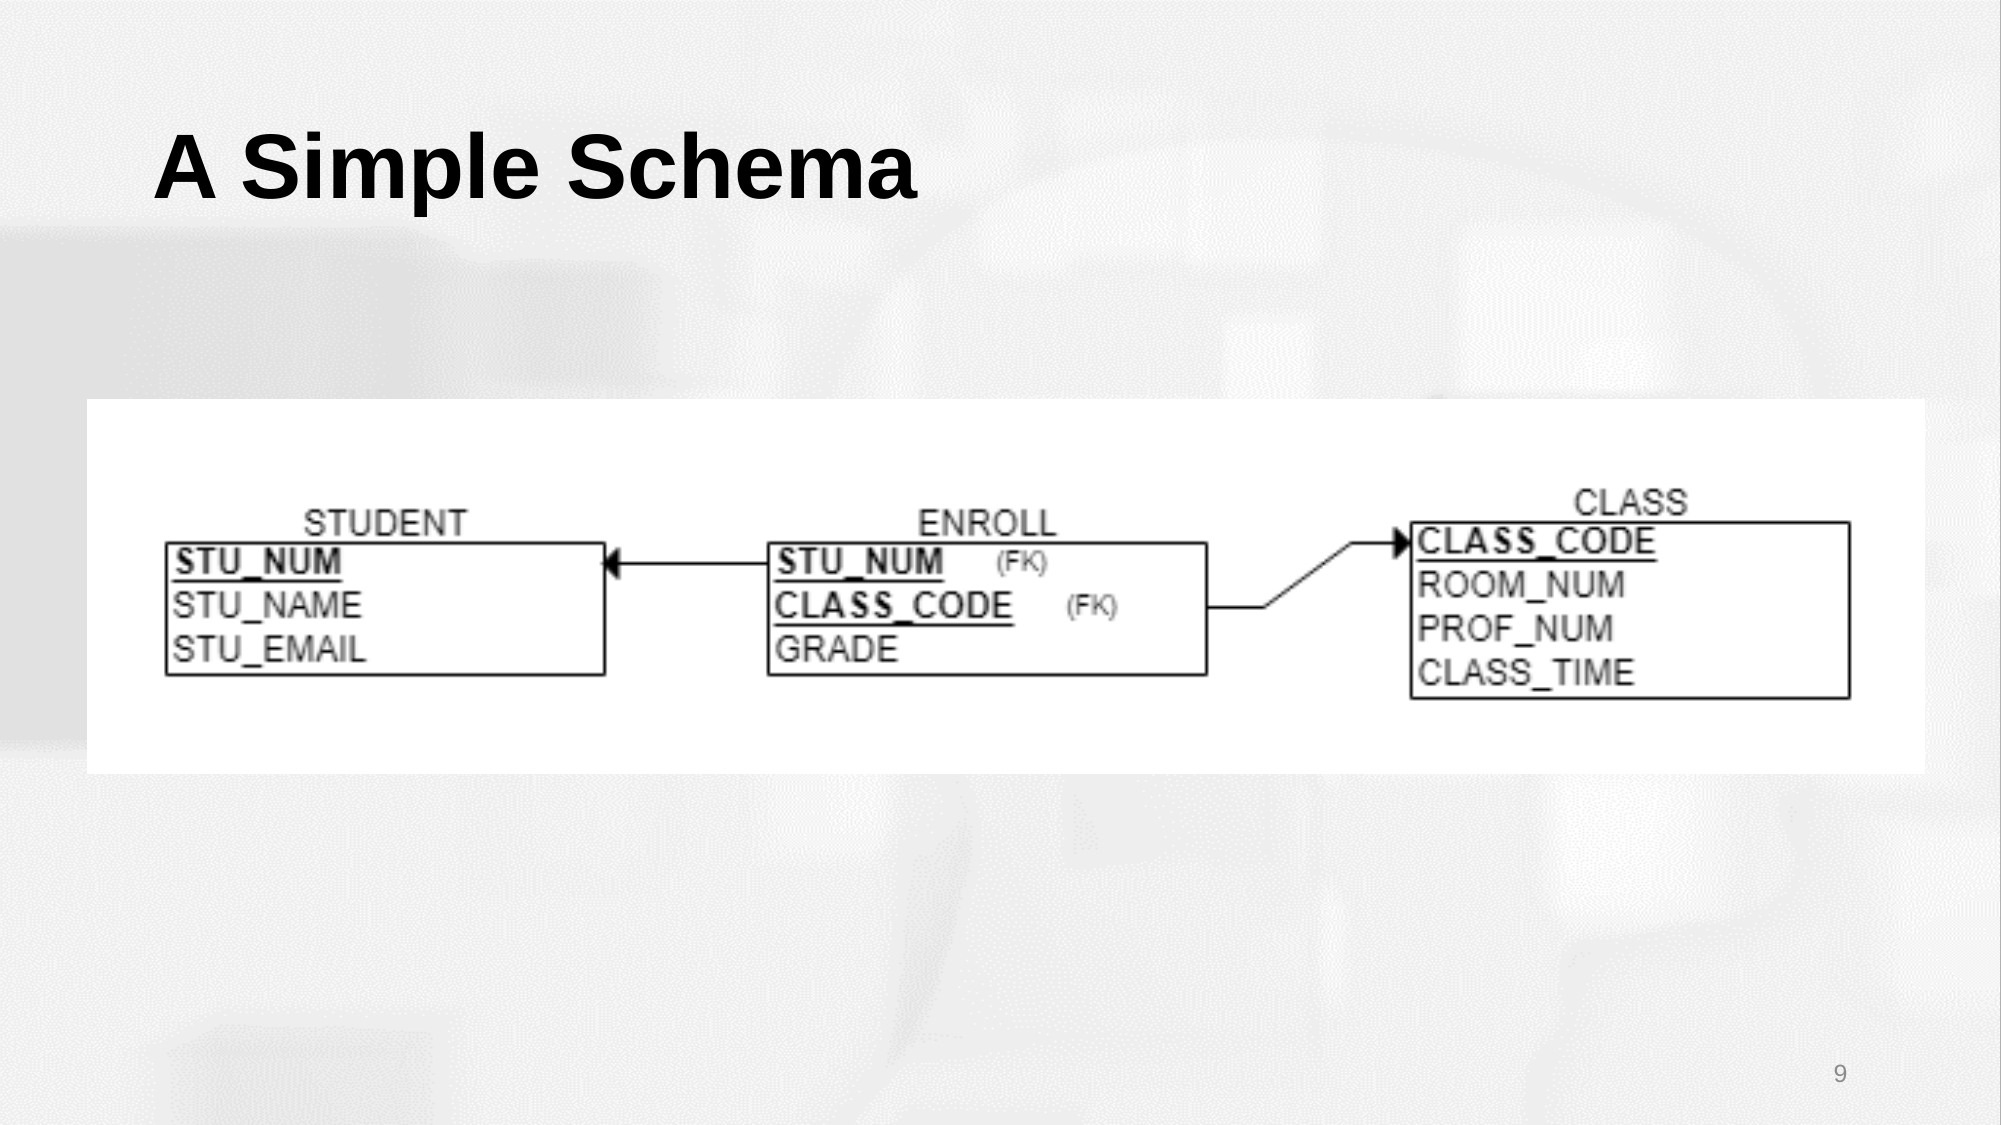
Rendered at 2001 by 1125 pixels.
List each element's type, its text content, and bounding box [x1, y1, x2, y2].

title A Simple Schema [137, 59, 1863, 278]
picture [0, 0, 2001, 1125]
slide_number 9 [1412, 1042, 1863, 1103]
